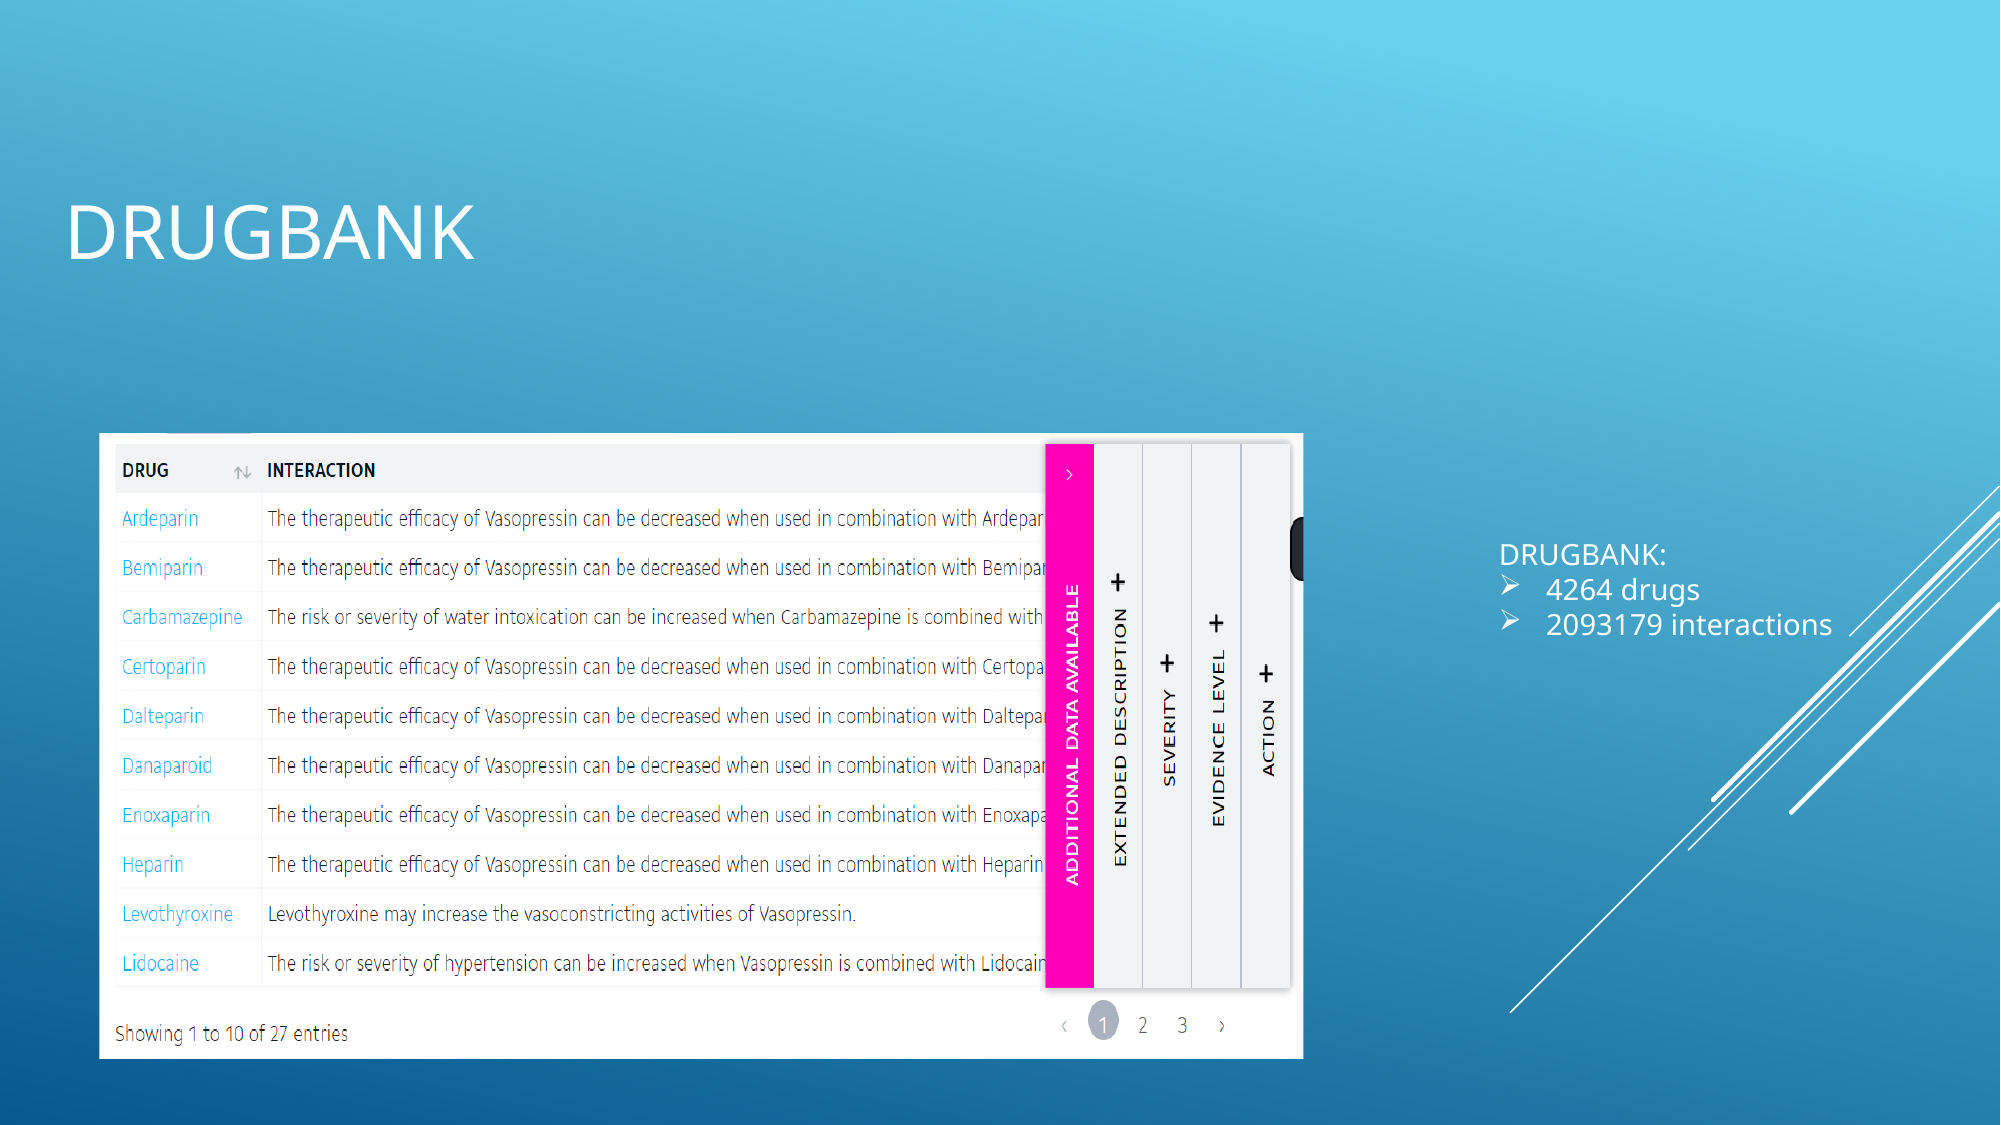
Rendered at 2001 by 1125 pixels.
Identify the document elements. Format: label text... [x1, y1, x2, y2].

picture [99, 433, 1304, 1059]
text_box DRUGBANK: 4264 drugs 2093179 interactions [1484, 529, 1956, 649]
title DRUGBANK [49, 34, 1450, 282]
